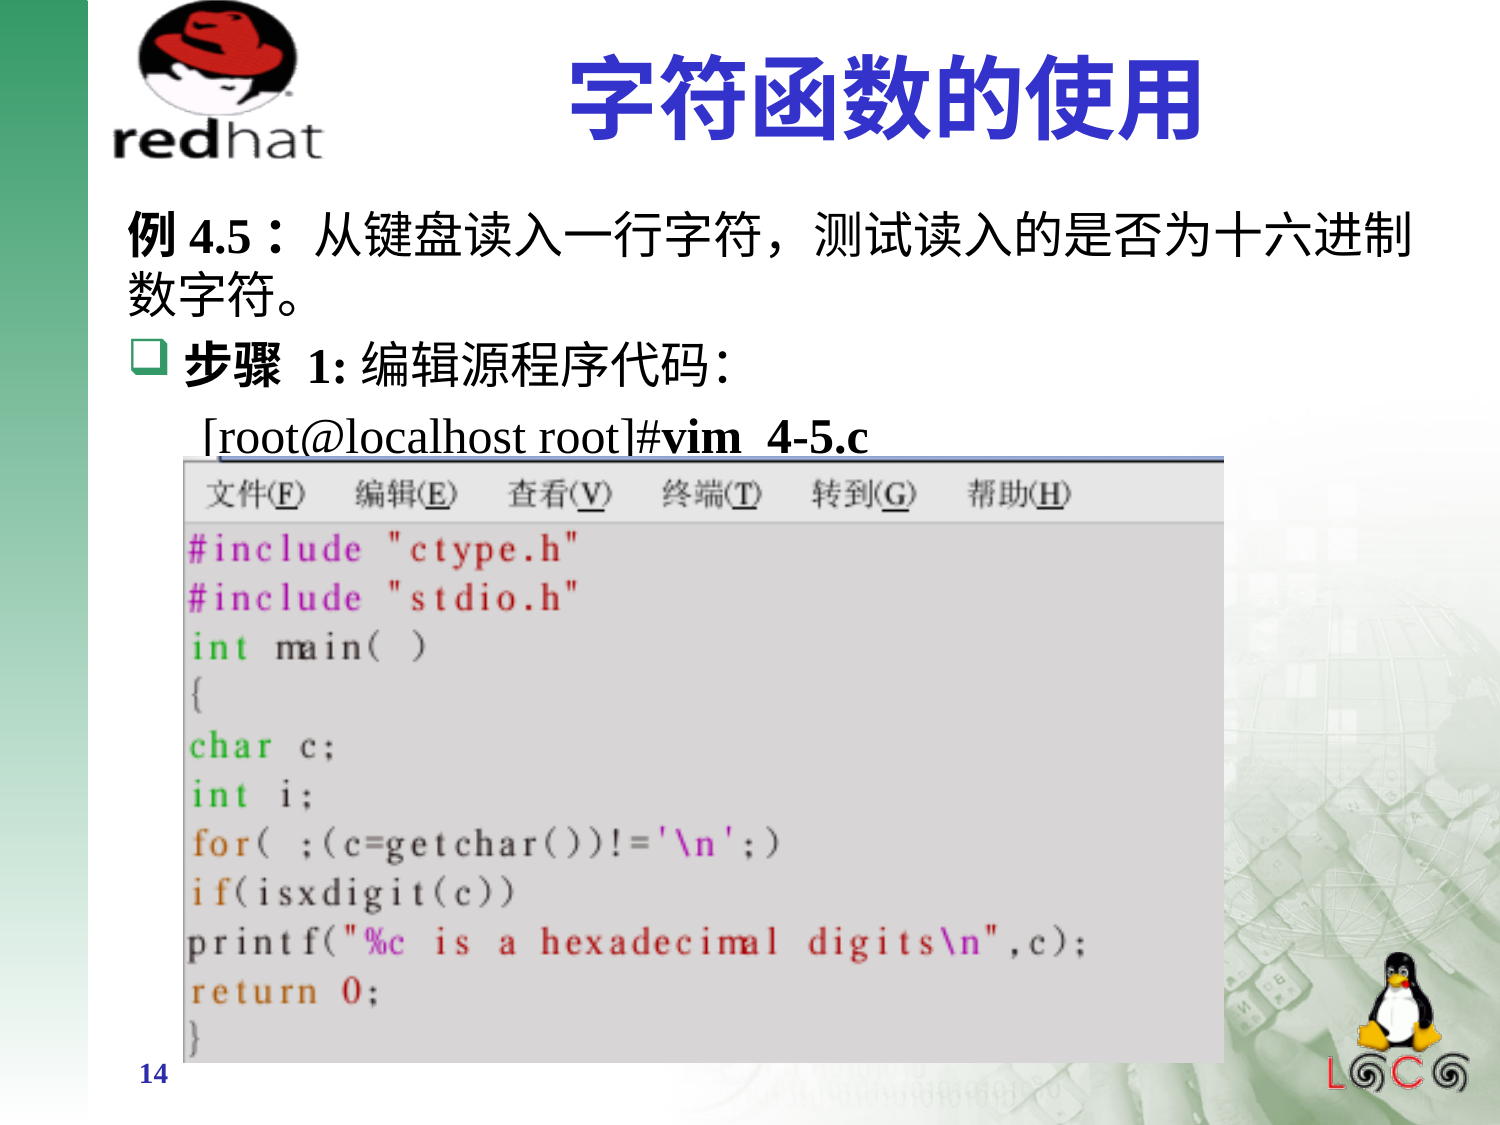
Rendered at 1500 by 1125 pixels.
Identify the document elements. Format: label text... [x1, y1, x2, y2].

title 字符函数的使用 [324, 31, 1451, 161]
slide_number 14 [123, 1046, 396, 1095]
picture [112, 0, 325, 161]
list 例4.5：从键盘读入一行字符，测试读入的是否为十六进制数字符。 步骤 1:编辑源程序代码： [root@localhost root]#vim 4-5.c [112, 196, 1463, 939]
picture [182, 365, 1500, 1125]
